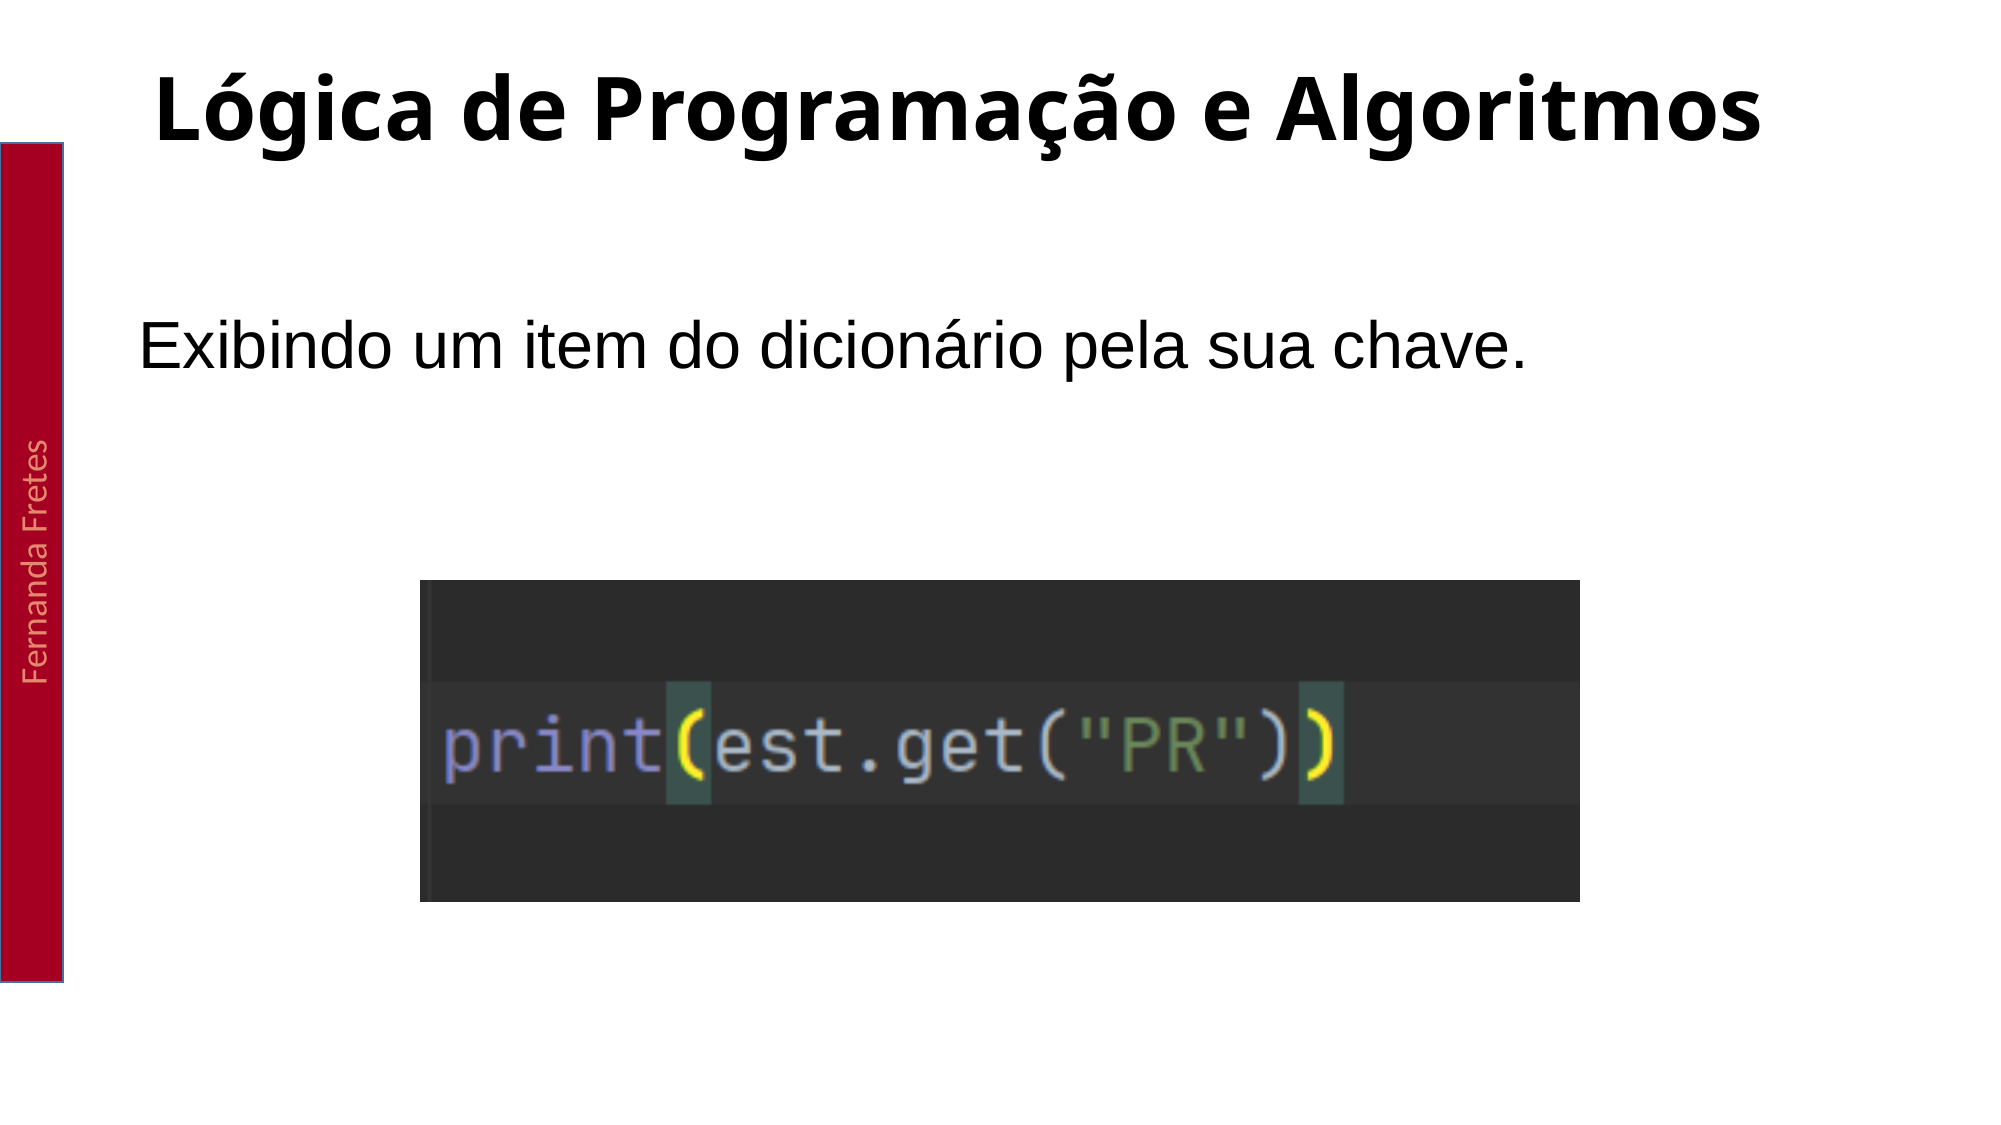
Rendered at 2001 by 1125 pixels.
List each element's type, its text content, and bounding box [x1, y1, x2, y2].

text_box Lógica de Programação e Algoritmos [137, 56, 1863, 167]
text_box Exibindo um item do dicionário pela sua chave. [123, 294, 1829, 560]
text_box Fernanda Fretes [0, 142, 64, 983]
picture [420, 580, 1580, 902]
